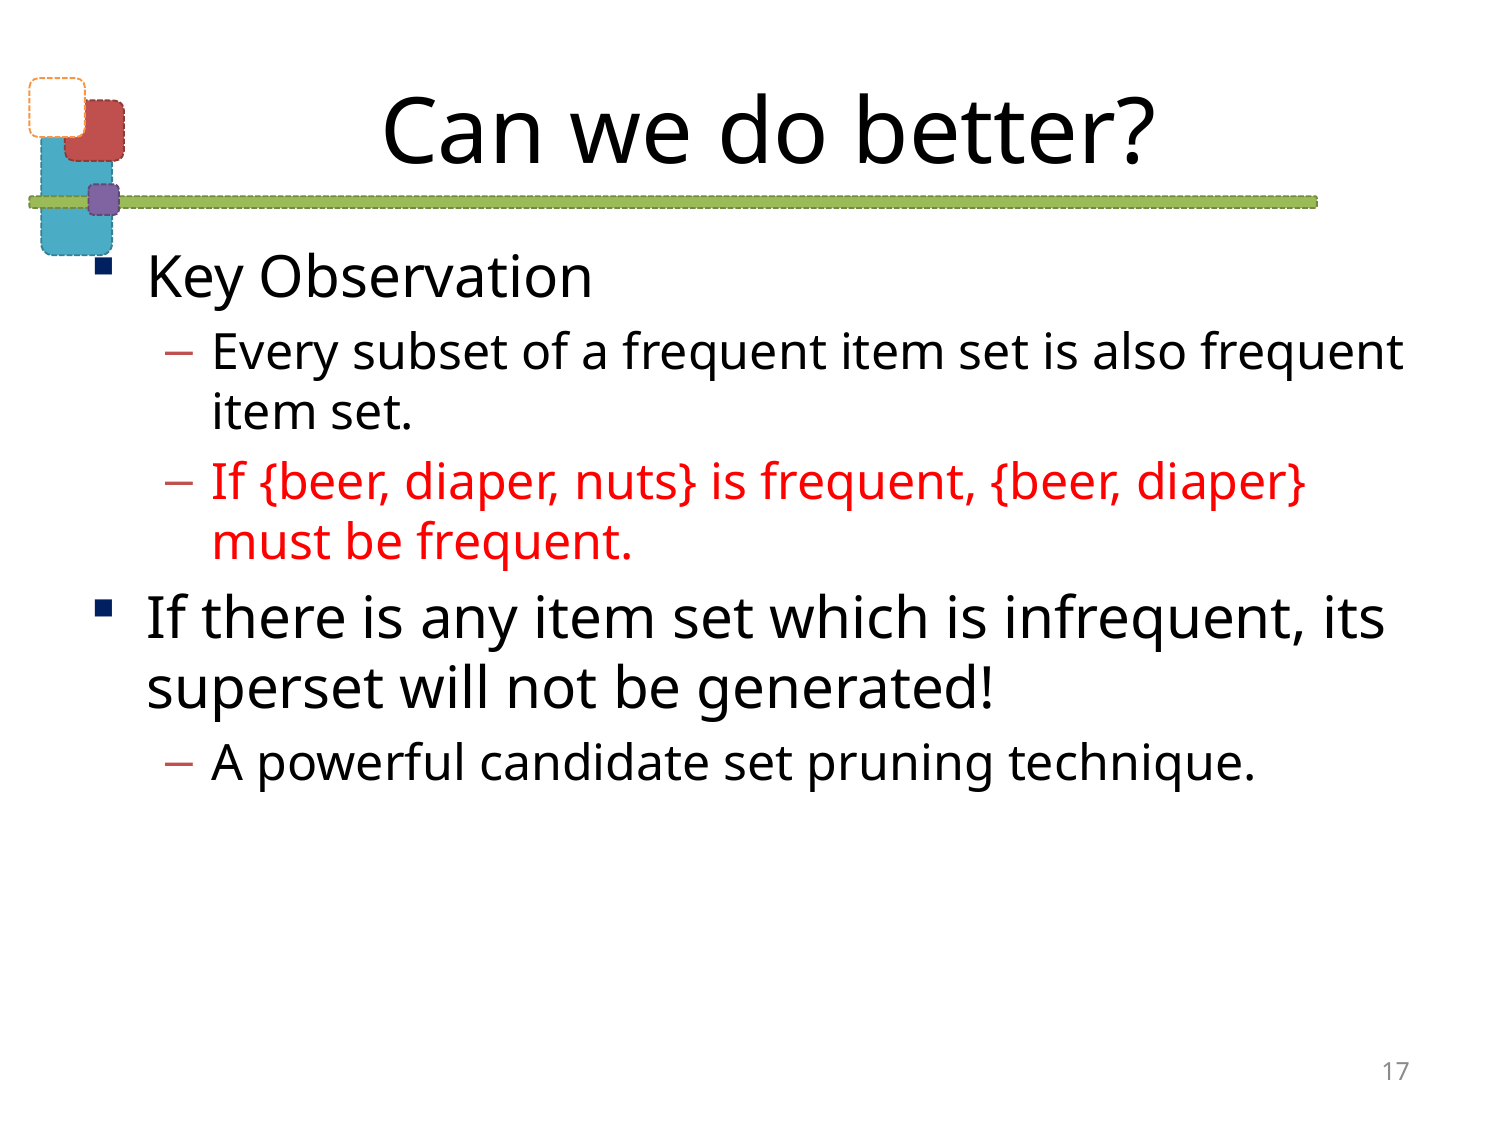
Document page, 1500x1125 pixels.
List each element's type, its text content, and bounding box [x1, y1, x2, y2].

title Can we do better? [112, 45, 1425, 209]
slide_number 17 [1074, 1042, 1425, 1103]
list Key Observation Every subset of a frequent item set is also frequent item set. If {beer, diaper, nuts} is frequent, {beer, diaper} must be frequent. If there is any item set which is infrequent, its superset will not be generated! A powerful candidate set pruning technique. [75, 231, 1425, 1005]
